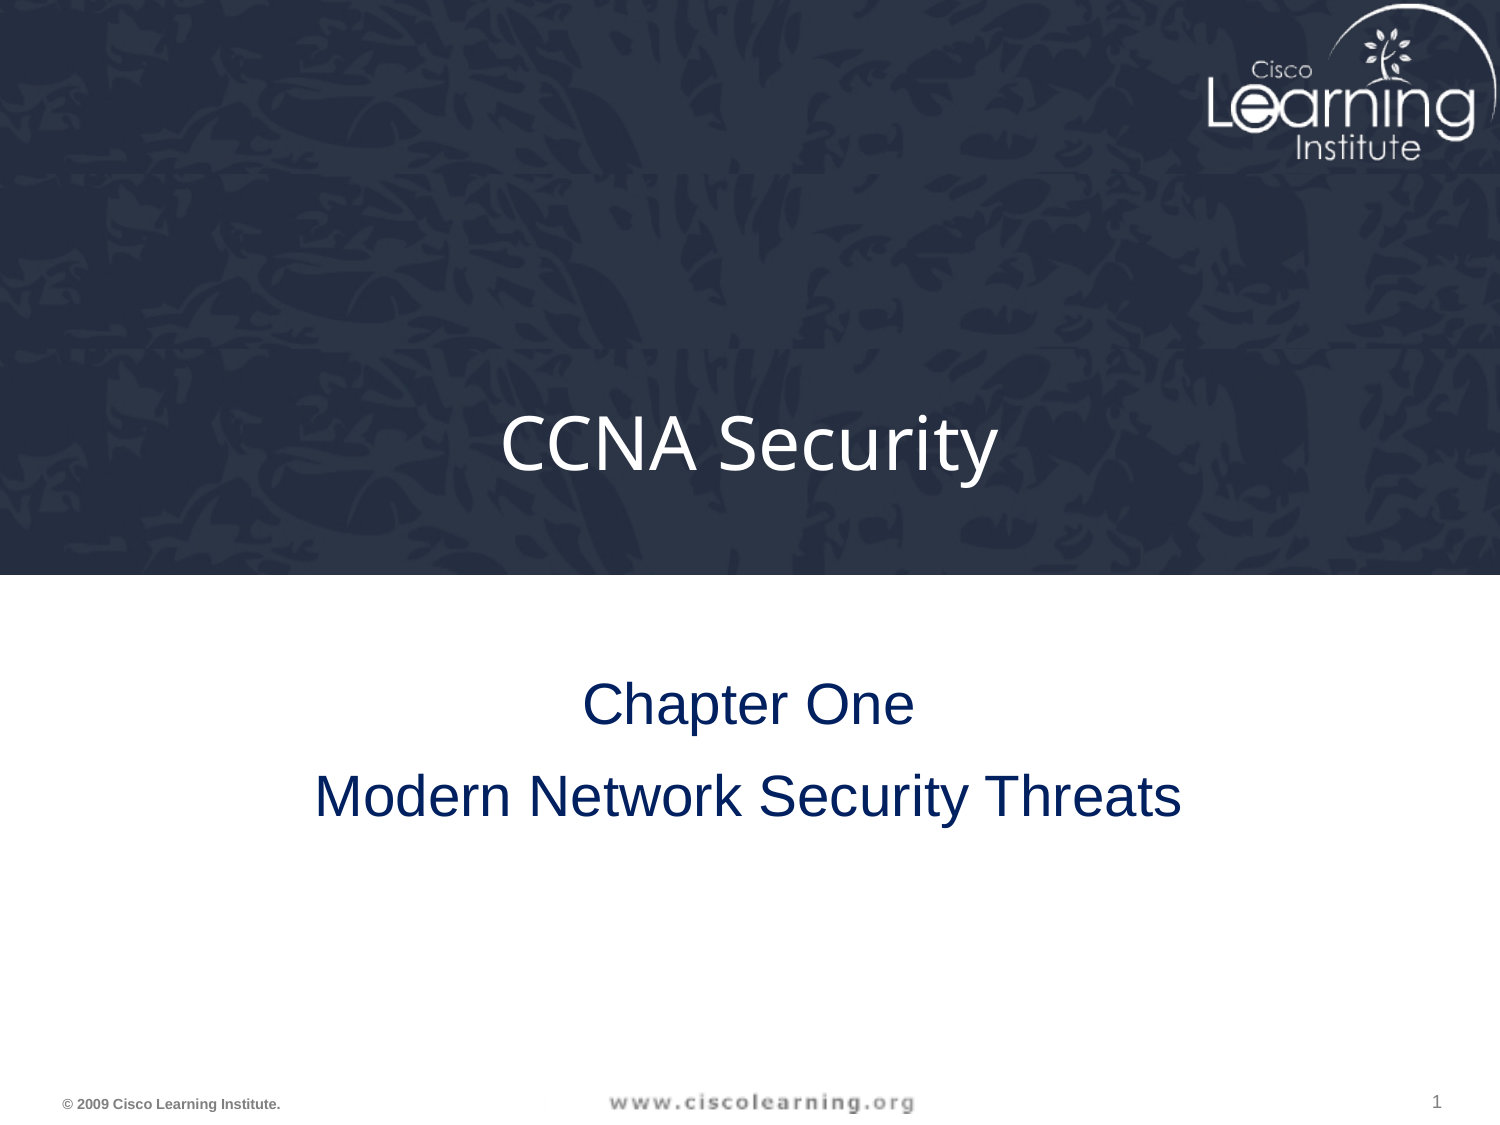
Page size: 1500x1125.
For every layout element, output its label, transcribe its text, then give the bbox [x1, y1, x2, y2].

title CCNA Security [109, 354, 1389, 538]
picture [0, 0, 1500, 575]
subtitle Chapter One Modern Network Security Threats [65, 667, 1434, 963]
picture [543, 1091, 1013, 1114]
